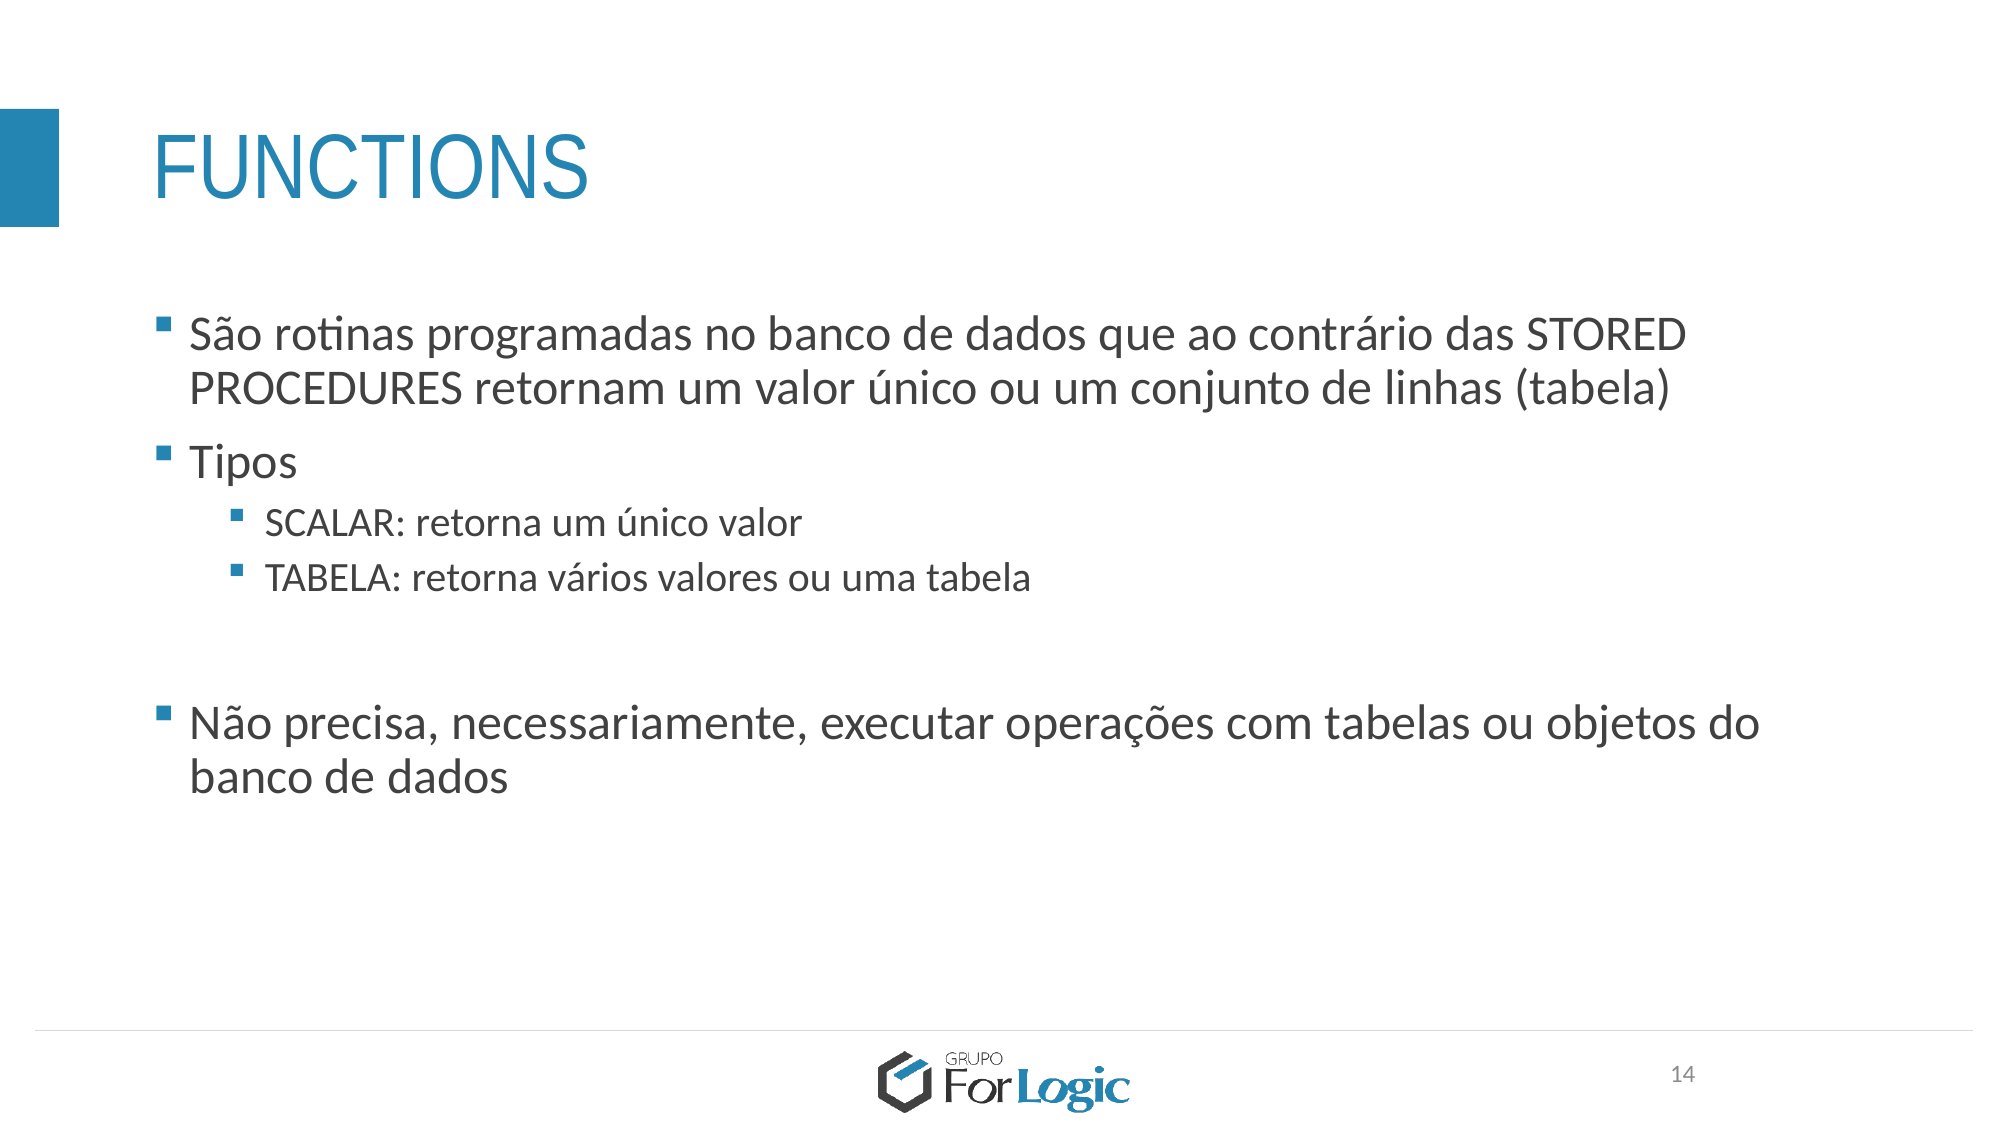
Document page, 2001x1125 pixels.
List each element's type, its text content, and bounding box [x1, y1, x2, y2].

picture [878, 1051, 1130, 1113]
slide_number 14 [1412, 1042, 1711, 1103]
title FUNCTIONS [137, 59, 1863, 278]
list São rotinas programadas no banco de dados que ao contrário das STORED PROCEDURES retornam um valor único ou um conjunto de linhas (tabela) Tipos SCALAR: retorna um único valor TABELA: retorna vários valores ou uma tabela Não precisa, necessariamente, executar operações com tabelas ou objetos do banco de dados [137, 299, 1863, 1014]
